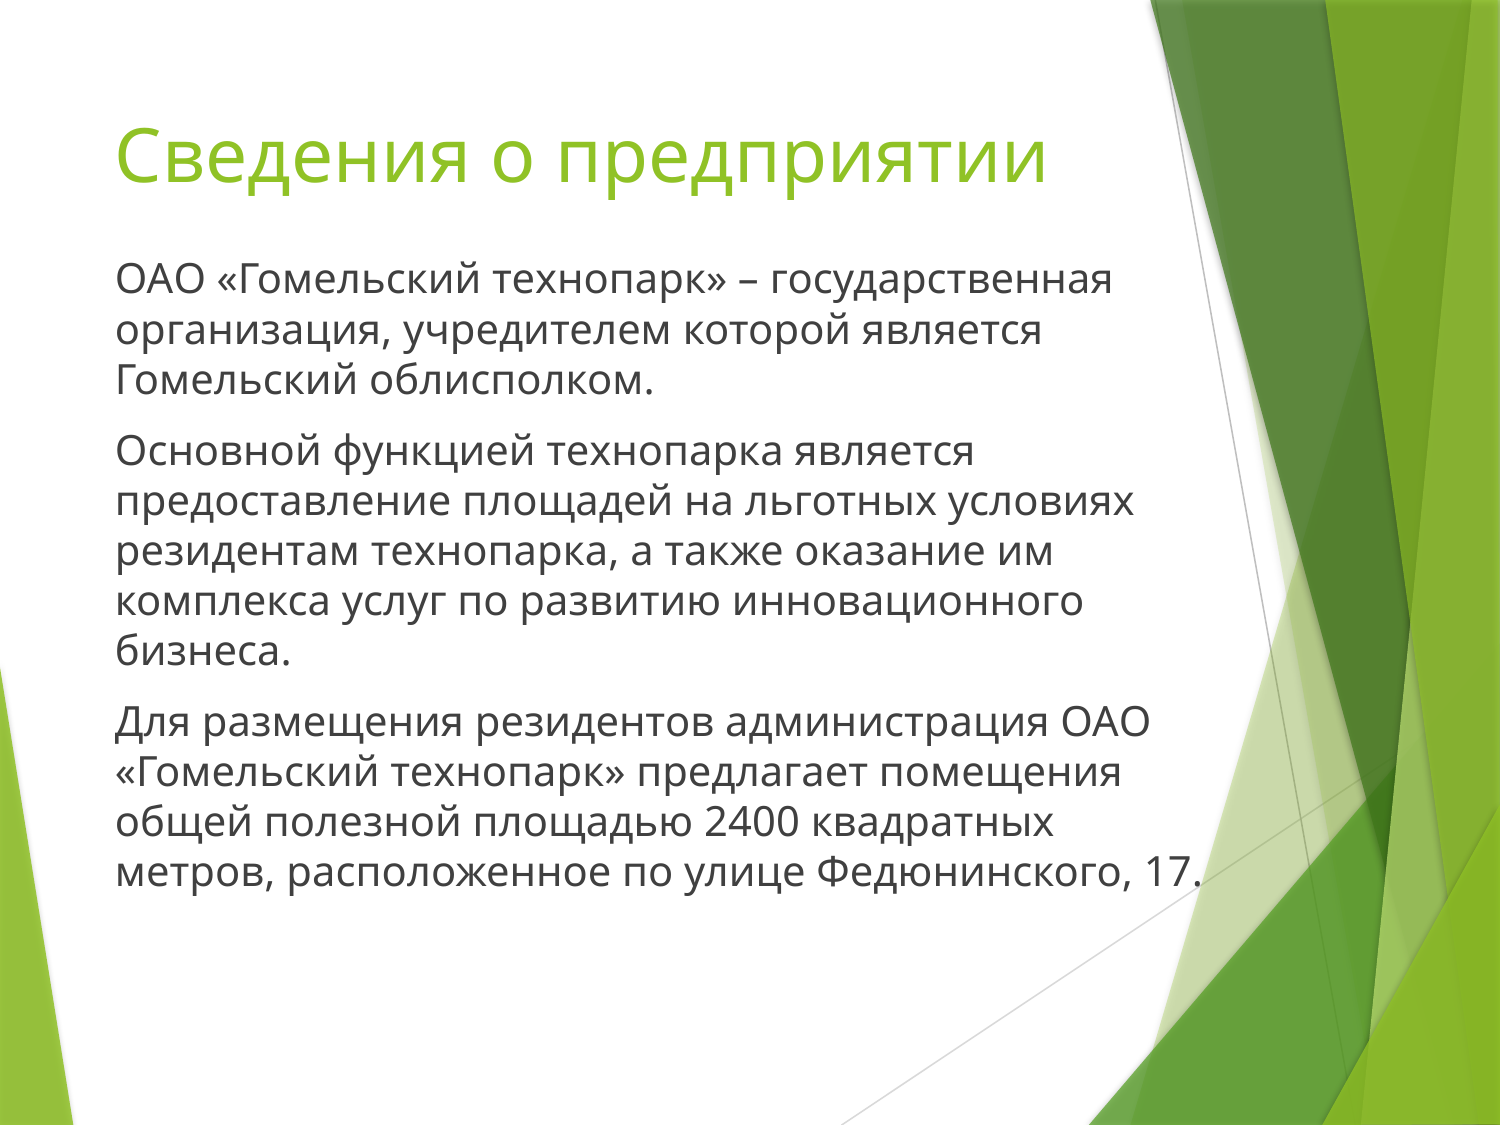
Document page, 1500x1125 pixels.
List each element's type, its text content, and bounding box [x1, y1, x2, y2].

list ОАО «Гомельский технопарк» – государственная организация, учредителем которой является Гомельский облисполком. Основной функцией технопарка является предоставление площадей на льготных условиях резидентам технопарка, а также оказание им комплекса услуг по развитию инновационного бизнеса. Для размещения резидентов администрация ОАО «Гомельский технопарк» предлагает помещения общей полезной площадью 2400 квадратных метров, расположенное по улице Федюнинского, 17. [99, 244, 1239, 991]
title Сведения о предприятии [99, 99, 1142, 244]
